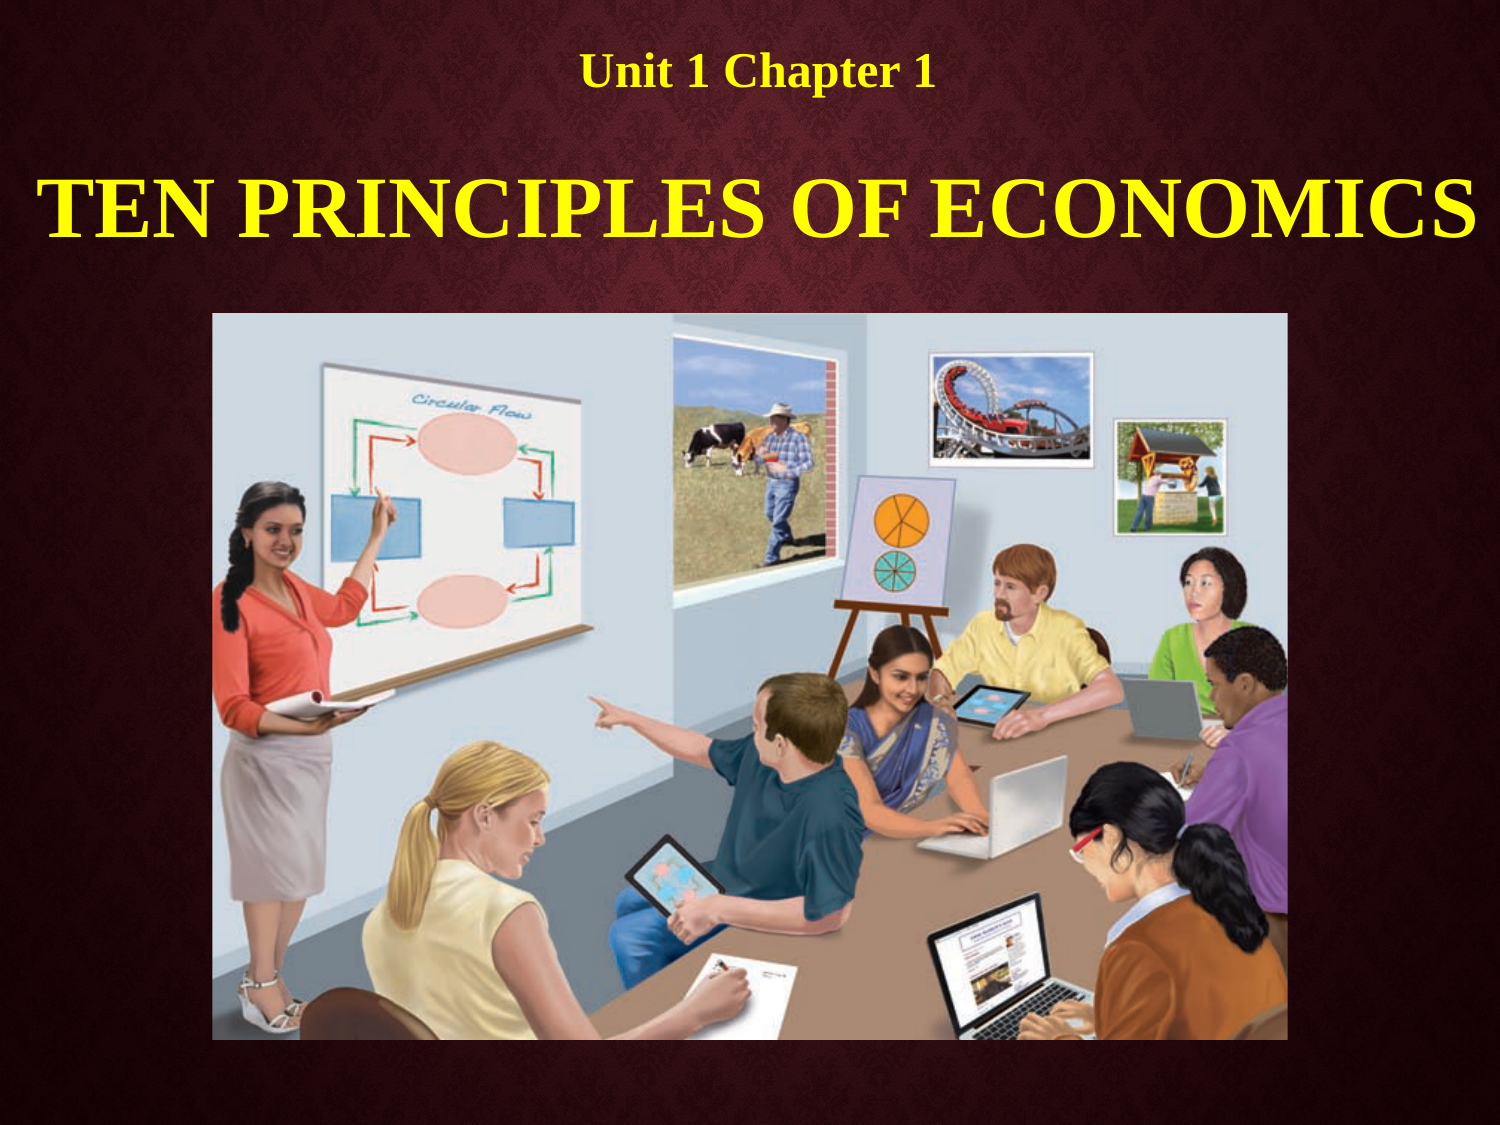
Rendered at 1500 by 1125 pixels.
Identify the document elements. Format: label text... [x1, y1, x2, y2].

text_box Unit 1 Chapter 1 TEN PRINCIPLES OF ECONOMICS [16, 0, 1500, 263]
picture [211, 313, 1289, 1041]
